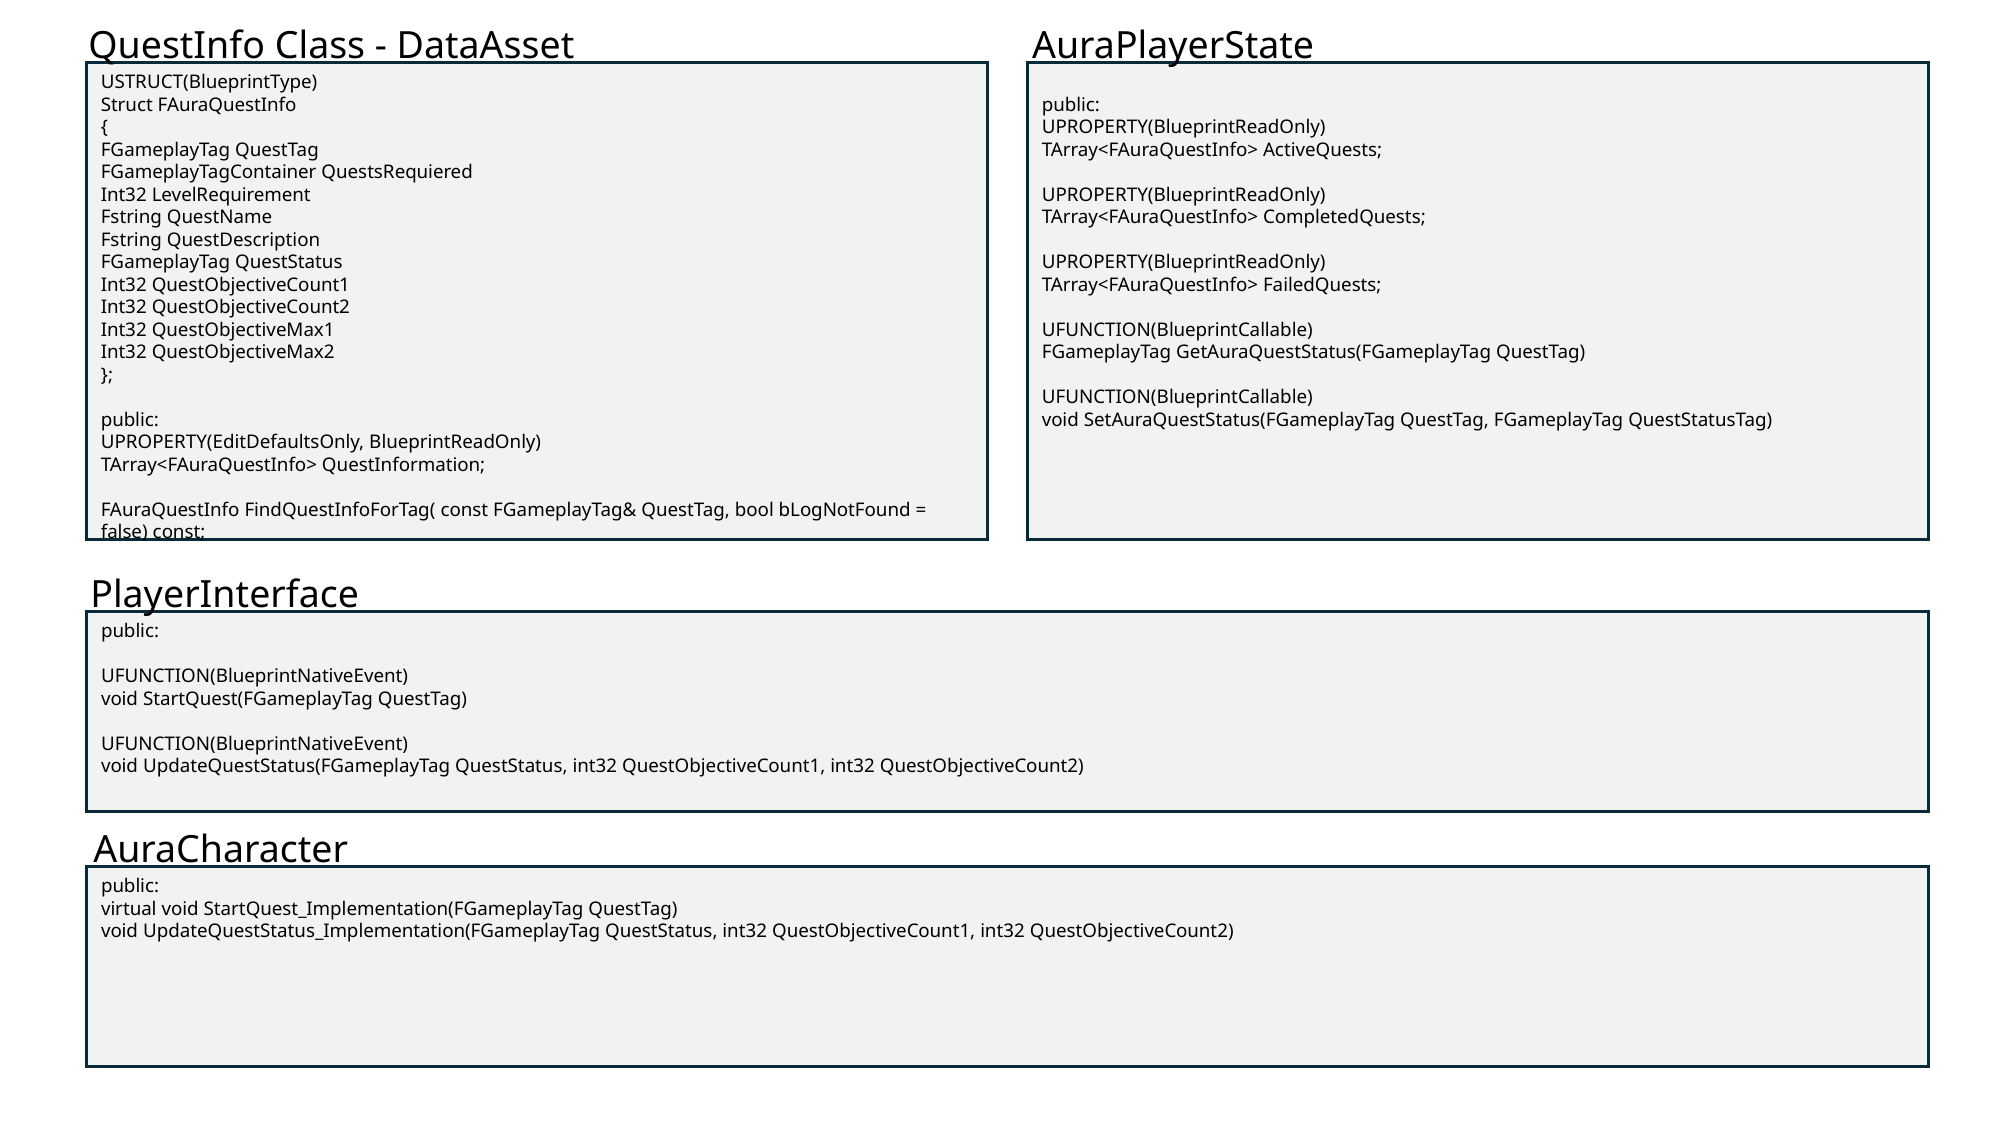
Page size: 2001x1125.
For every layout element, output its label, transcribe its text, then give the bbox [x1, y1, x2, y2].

text_box public: UFUNCTION(BlueprintNativeEvent) void StartQuest(FGameplayTag QuestTag) UFUNCTION(BlueprintNativeEvent) void UpdateQuestStatus(FGameplayTag QuestStatus, int32 QuestObjectiveCount1, int32 QuestObjectiveCount2) [85, 610, 1930, 813]
text_box public: virtual void StartQuest_Implementation(FGameplayTag QuestTag) void UpdateQuestStatus_Implementation(FGameplayTag QuestStatus, int32 QuestObjectiveCount1, int32 QuestObjectiveCount2) [85, 865, 1930, 1068]
text_box USTRUCT(BlueprintType) Struct FAuraQuestInfo { FGameplayTag QuestTag FGameplayTagContainer QuestsRequiered Int32 LevelRequirement Fstring QuestName Fstring QuestDescription FGameplayTag QuestStatus Int32 QuestObjectiveCount1 Int32 QuestObjectiveCount2 Int32 QuestObjectiveMax1 Int32 QuestObjectiveMax2 }; public: UPROPERTY(EditDefaultsOnly, BlueprintReadOnly) TArray<FAuraQuestInfo> QuestInformation; FAuraQuestInfo FindQuestInfoForTag( const FGameplayTag& QuestTag, bool bLogNotFound = false) const; [85, 61, 989, 541]
text_box QuestInfo Class - DataAsset [73, 13, 590, 74]
text_box AuraCharacter [78, 817, 364, 878]
text_box PlayerInterface [75, 562, 375, 623]
text_box public: UPROPERTY(BlueprintReadOnly) TArray<FAuraQuestInfo> ActiveQuests; UPROPERTY(BlueprintReadOnly) TArray<FAuraQuestInfo> CompletedQuests; UPROPERTY(BlueprintReadOnly) TArray<FAuraQuestInfo> FailedQuests; UFUNCTION(BlueprintCallable) FGameplayTag GetAuraQuestStatus(FGameplayTag QuestTag) UFUNCTION(BlueprintCallable) void SetAuraQuestStatus(FGameplayTag QuestTag, FGameplayTag QuestStatusTag) [1026, 61, 1930, 541]
text_box AuraPlayerState [1017, 13, 1330, 74]
